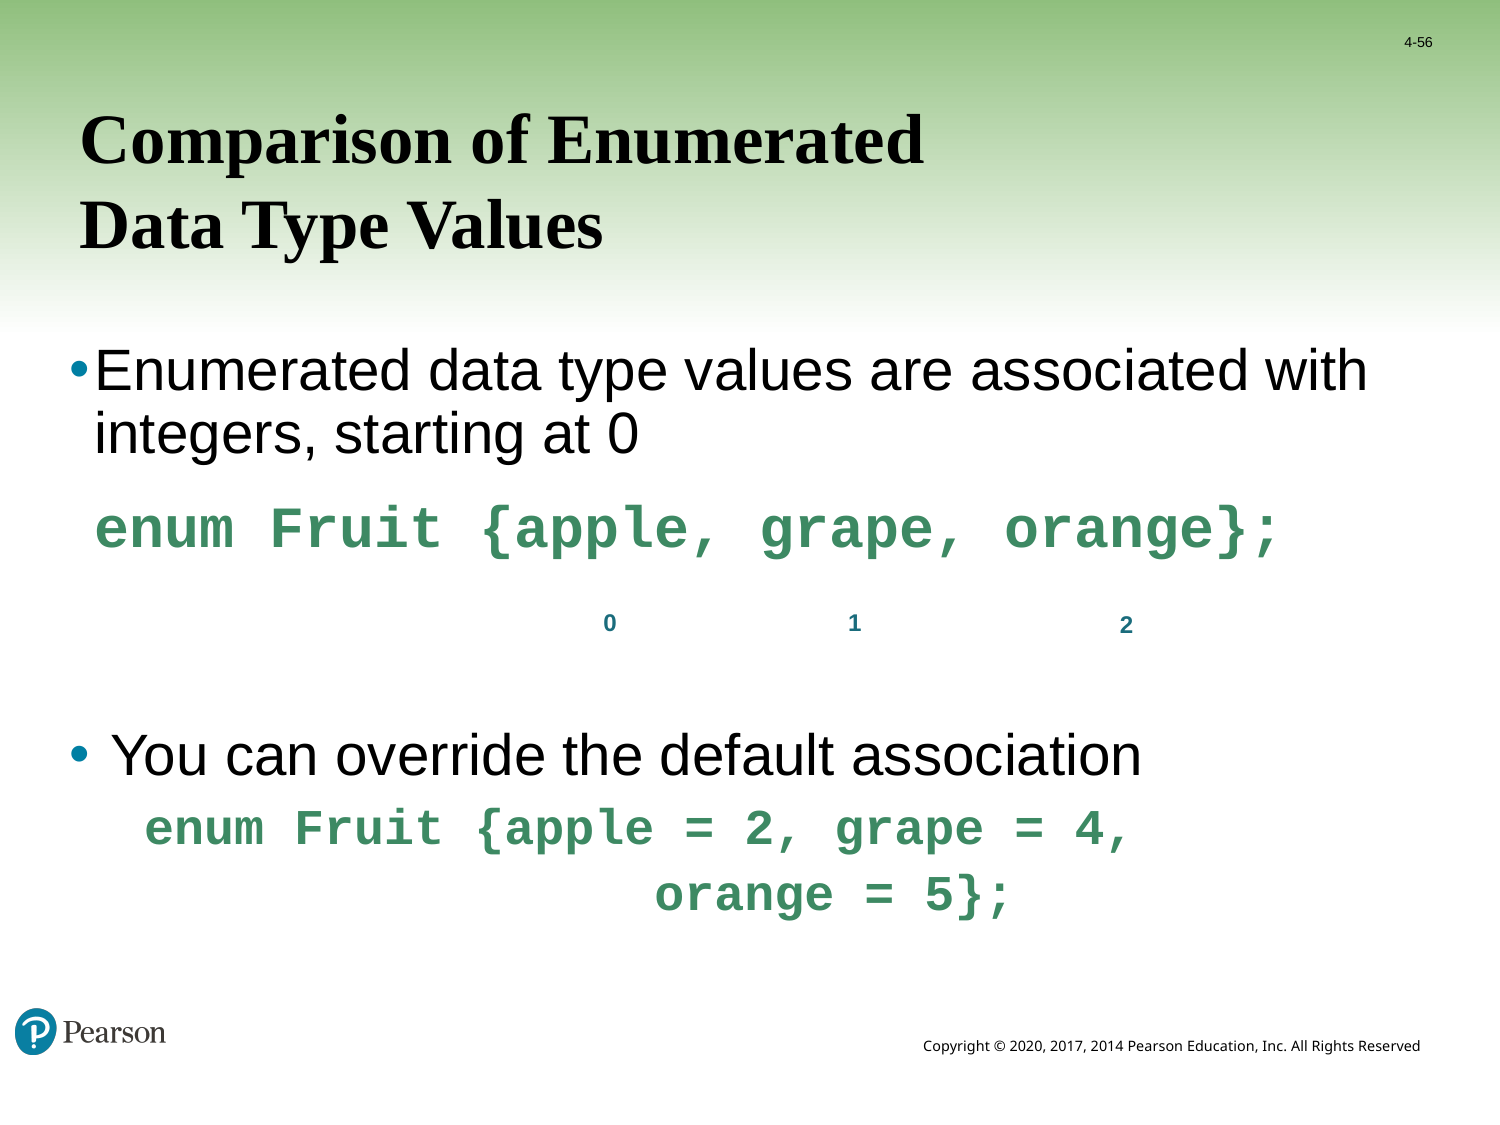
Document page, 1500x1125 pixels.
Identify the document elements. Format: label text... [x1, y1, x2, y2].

list Enumerated data type values are associated with integers, starting at 0 enum Fruit {apple, grape, orange}; You can override the default association enum Fruit {apple = 2, grape = 4, orange = 5}; [37, 324, 1425, 1000]
picture [15, 1041, 26, 1055]
slide_number 4-56 [1389, 18, 1480, 49]
picture [41, 1008, 166, 1055]
text_box 2 [1105, 574, 1149, 646]
text_box 1 [833, 571, 877, 643]
picture [15, 1008, 30, 1024]
title Comparison of Enumerated Data Type Values [64, 90, 1406, 278]
picture [23, 1017, 49, 1042]
text_box 0 [588, 571, 632, 643]
